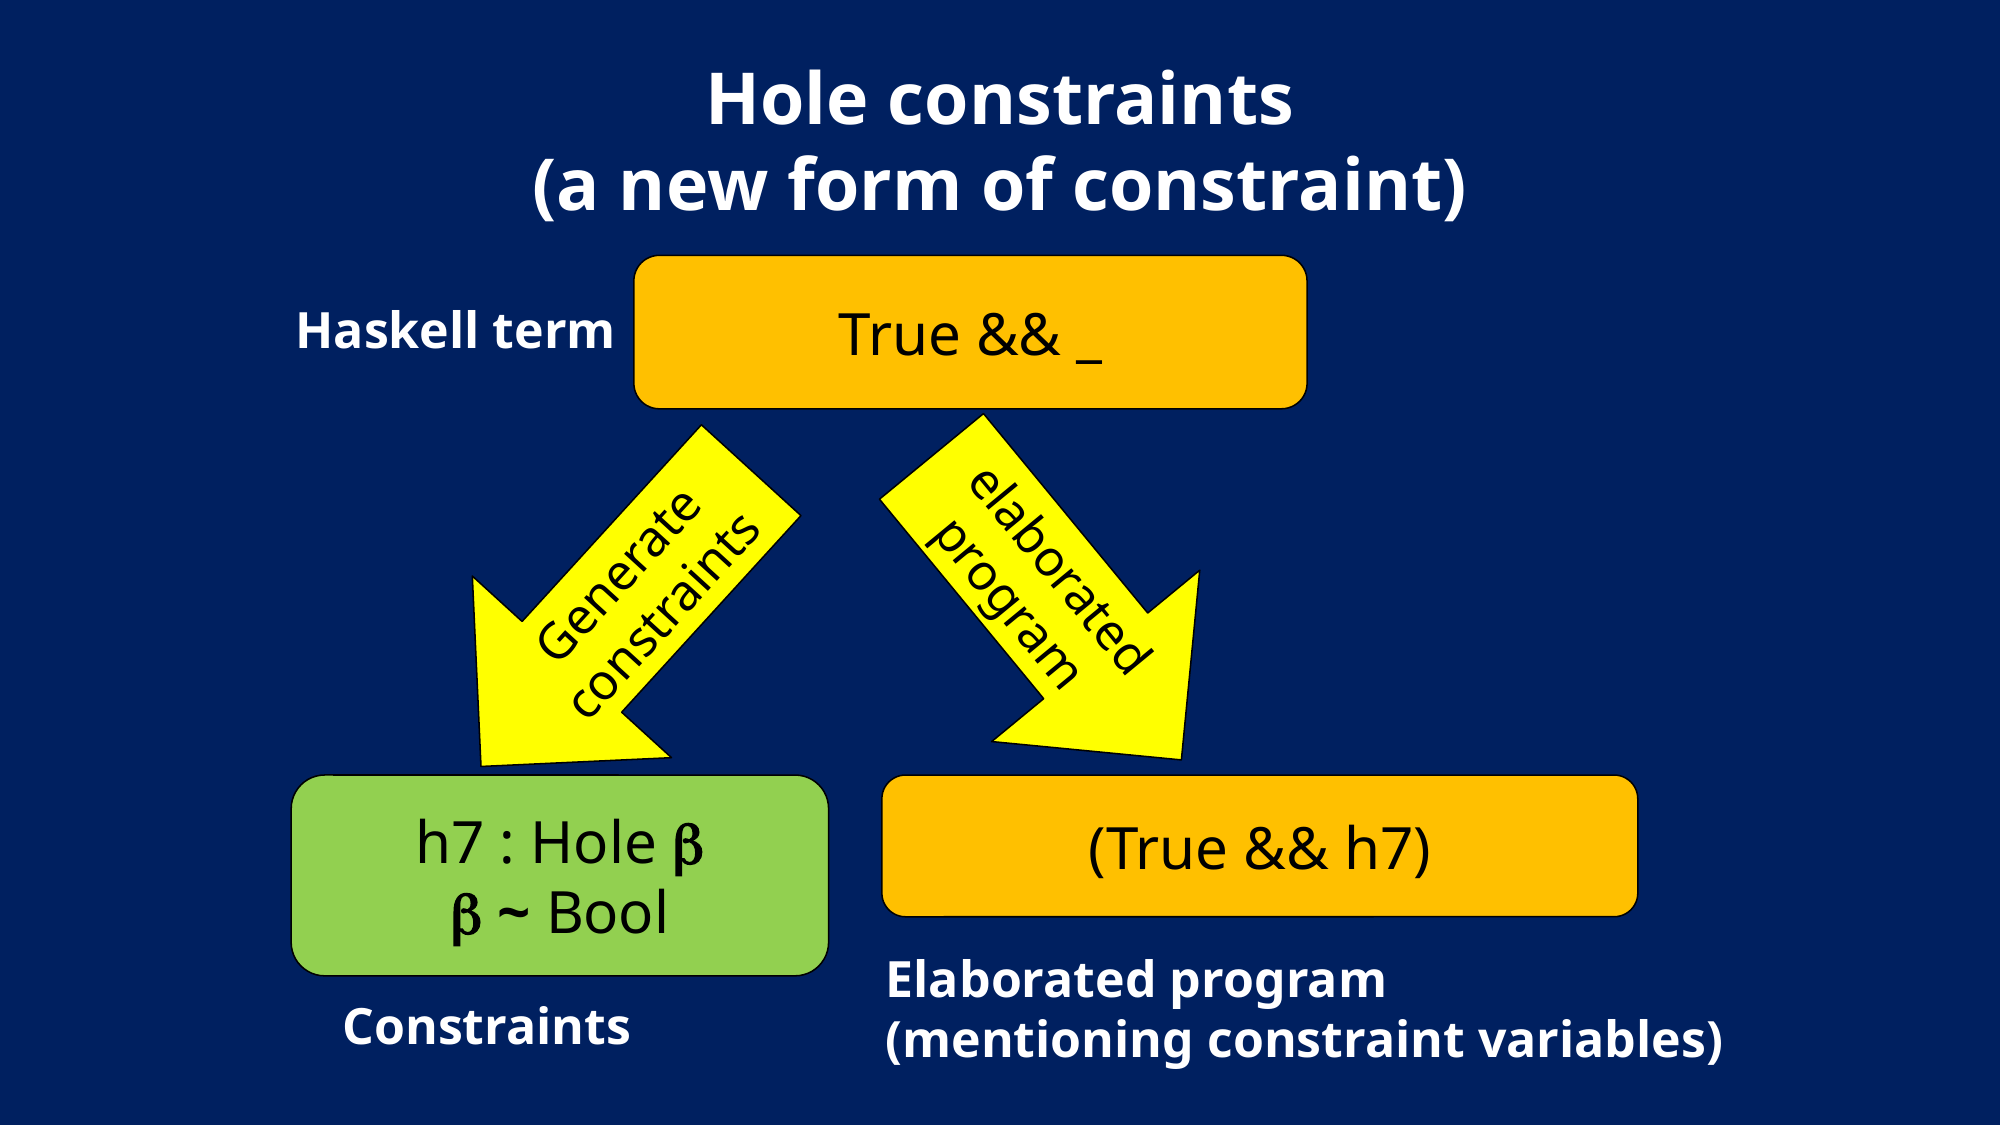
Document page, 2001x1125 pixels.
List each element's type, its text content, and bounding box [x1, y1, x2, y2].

text_box True && _ [631, 253, 1310, 411]
text_box elaborated program [877, 411, 1202, 763]
text_box Constraints [327, 987, 646, 1063]
text_box h7 : Hole   ~ Bool [289, 772, 831, 978]
text_box (True && h7) [879, 772, 1640, 919]
text_box Elaborated program (mentioning constraint variables) [871, 940, 1739, 1076]
title Hole constraints (a new form of constraint) [99, 45, 1900, 233]
text_box Generate constraints [470, 422, 804, 769]
text_box Haskell term [280, 290, 631, 366]
